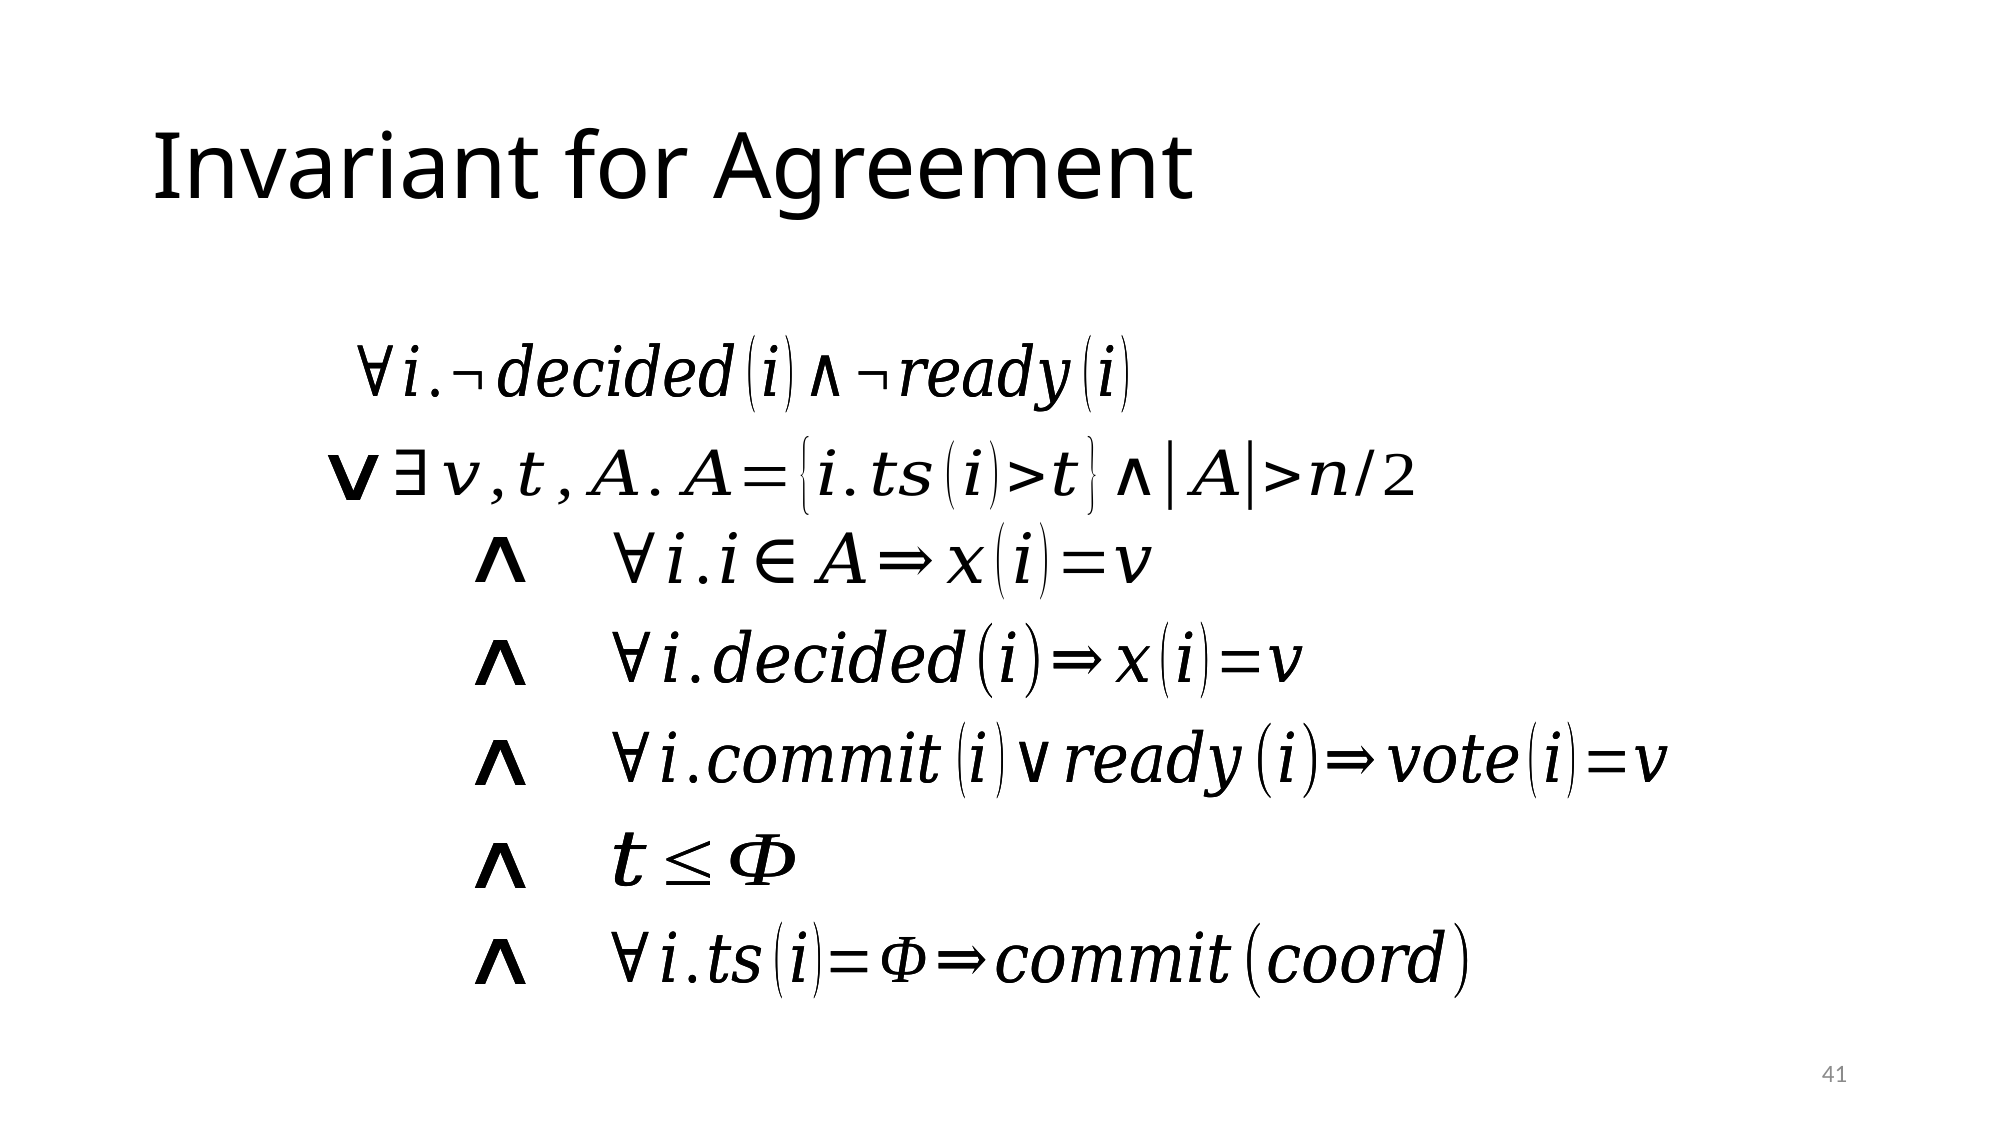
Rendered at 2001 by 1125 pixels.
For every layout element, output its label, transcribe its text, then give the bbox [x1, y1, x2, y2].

slide_number 41 [1412, 1042, 1863, 1103]
title Invariant for Agreement [137, 59, 1863, 278]
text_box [314, 330, 1672, 1004]
